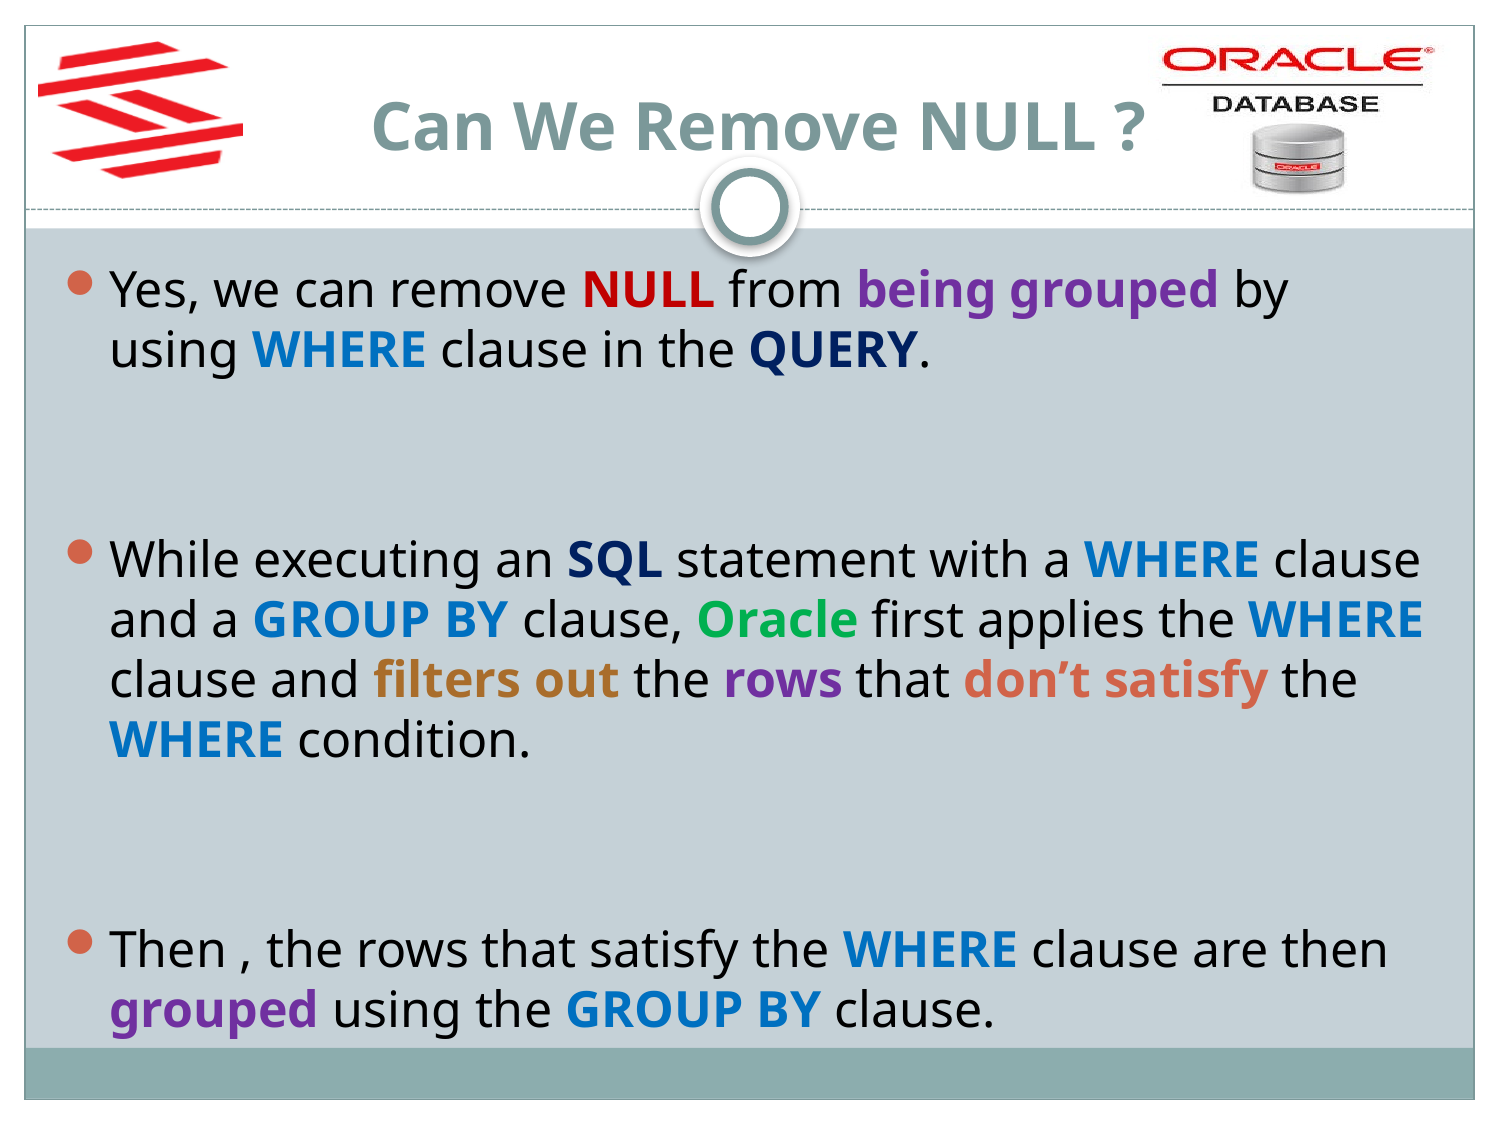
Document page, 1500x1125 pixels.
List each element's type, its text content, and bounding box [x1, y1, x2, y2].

picture [1148, 34, 1453, 200]
picture [37, 40, 243, 185]
list Yes, we can remove NULL from being grouped by using WHERE clause in the QUERY. While executing an SQL statement with a WHERE clause and a GROUP BY clause, Oracle first applies the WHERE clause and filters out the rows that don’t satisfy the WHERE condition. Then , the rows that satisfy the WHERE clause are then grouped using the GROUP BY clause. [49, 250, 1445, 1047]
title Can We Remove NULL ? [248, 46, 1141, 172]
